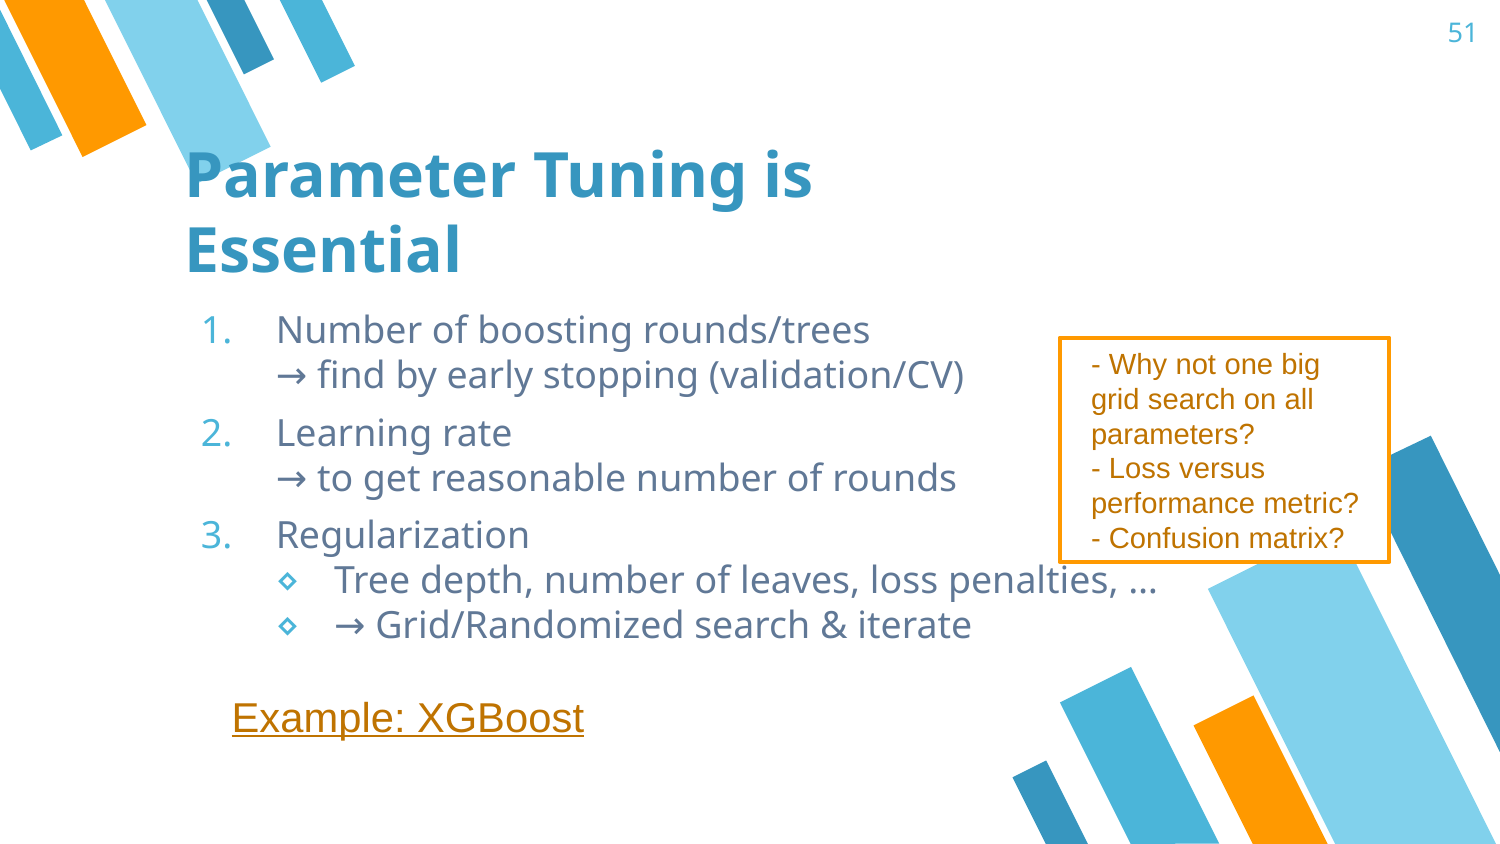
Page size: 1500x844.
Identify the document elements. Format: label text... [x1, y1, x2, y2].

title Parameter Tuning is Essential [169, 188, 1115, 291]
slide_number 51 [1403, 0, 1494, 65]
list Number of boosting rounds/trees → find by early stopping (validation/CV) Learning rate → to get reasonable number of rounds Regularization Tree depth, number of leaves, loss penalties, … → Grid/Randomized search & iterate [169, 291, 1179, 680]
text_box - Why not one big grid search on all parameters? - Loss versus performance metric? - Confusion matrix? [1058, 336, 1391, 564]
text_box Example: XGBoost [216, 683, 622, 748]
